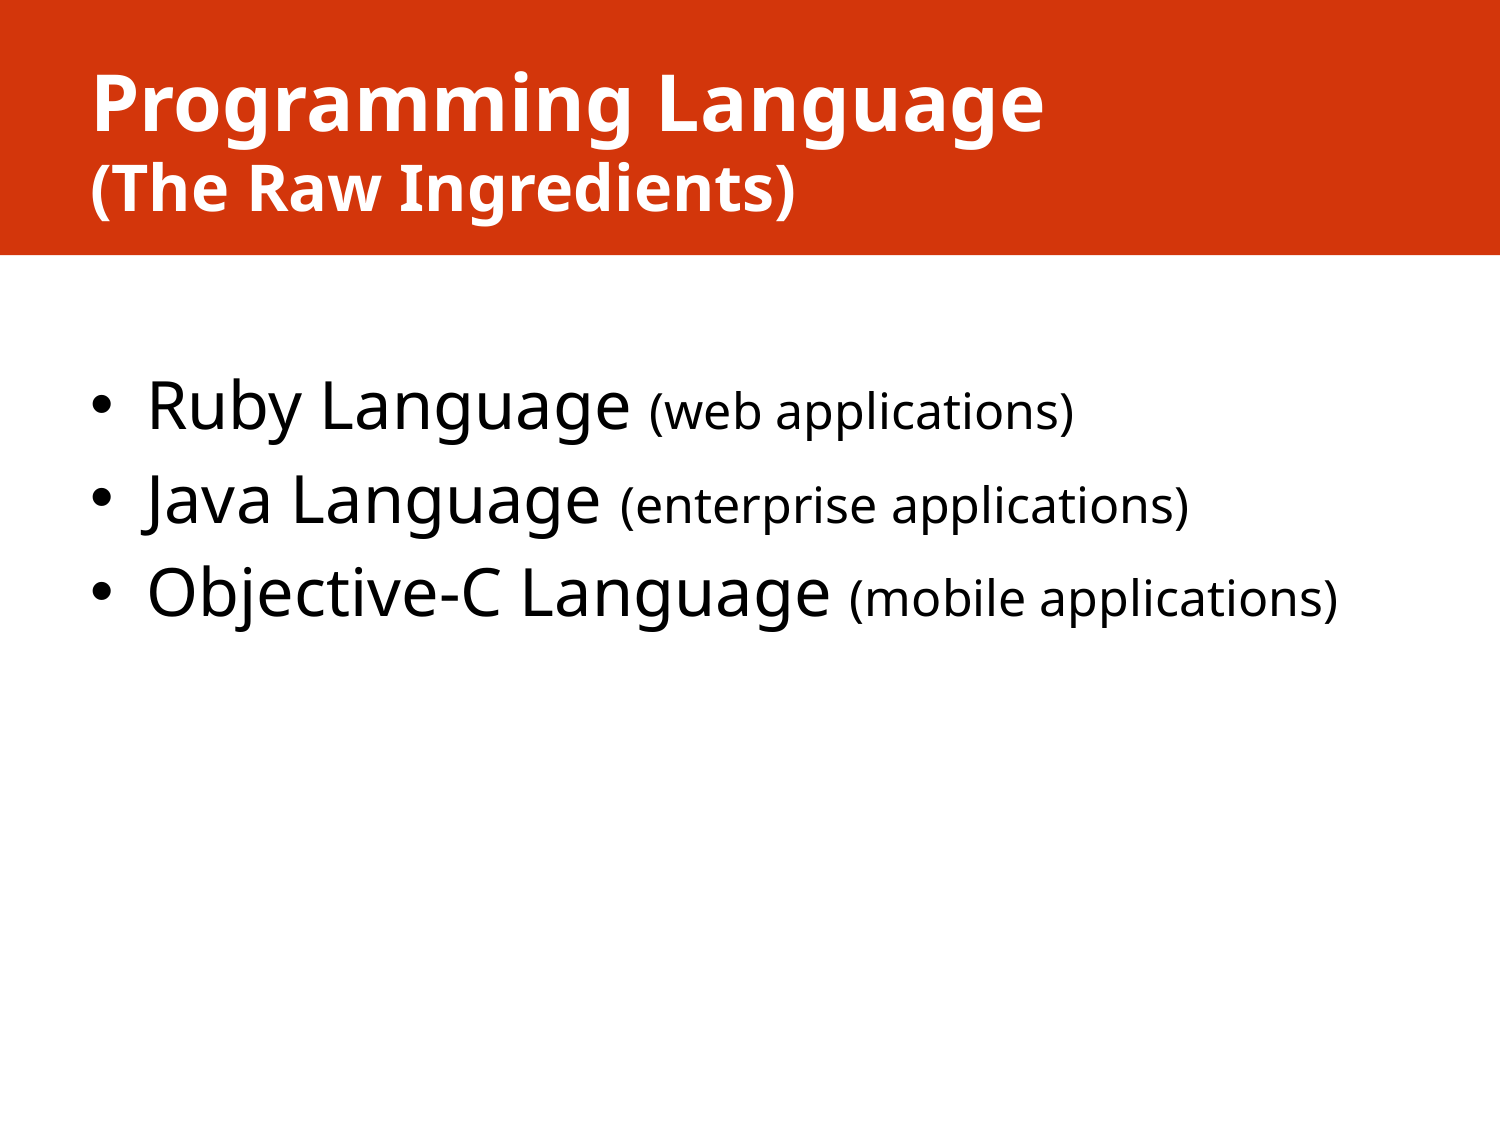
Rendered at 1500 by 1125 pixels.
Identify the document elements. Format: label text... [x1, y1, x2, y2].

list Ruby Language (web applications) Java Language (enterprise applications) Objective-C Language (mobile applications) [75, 262, 1425, 1005]
title Programming Language (The Raw Ingredients) [75, 45, 1425, 233]
text_box [0, 0, 1500, 257]
